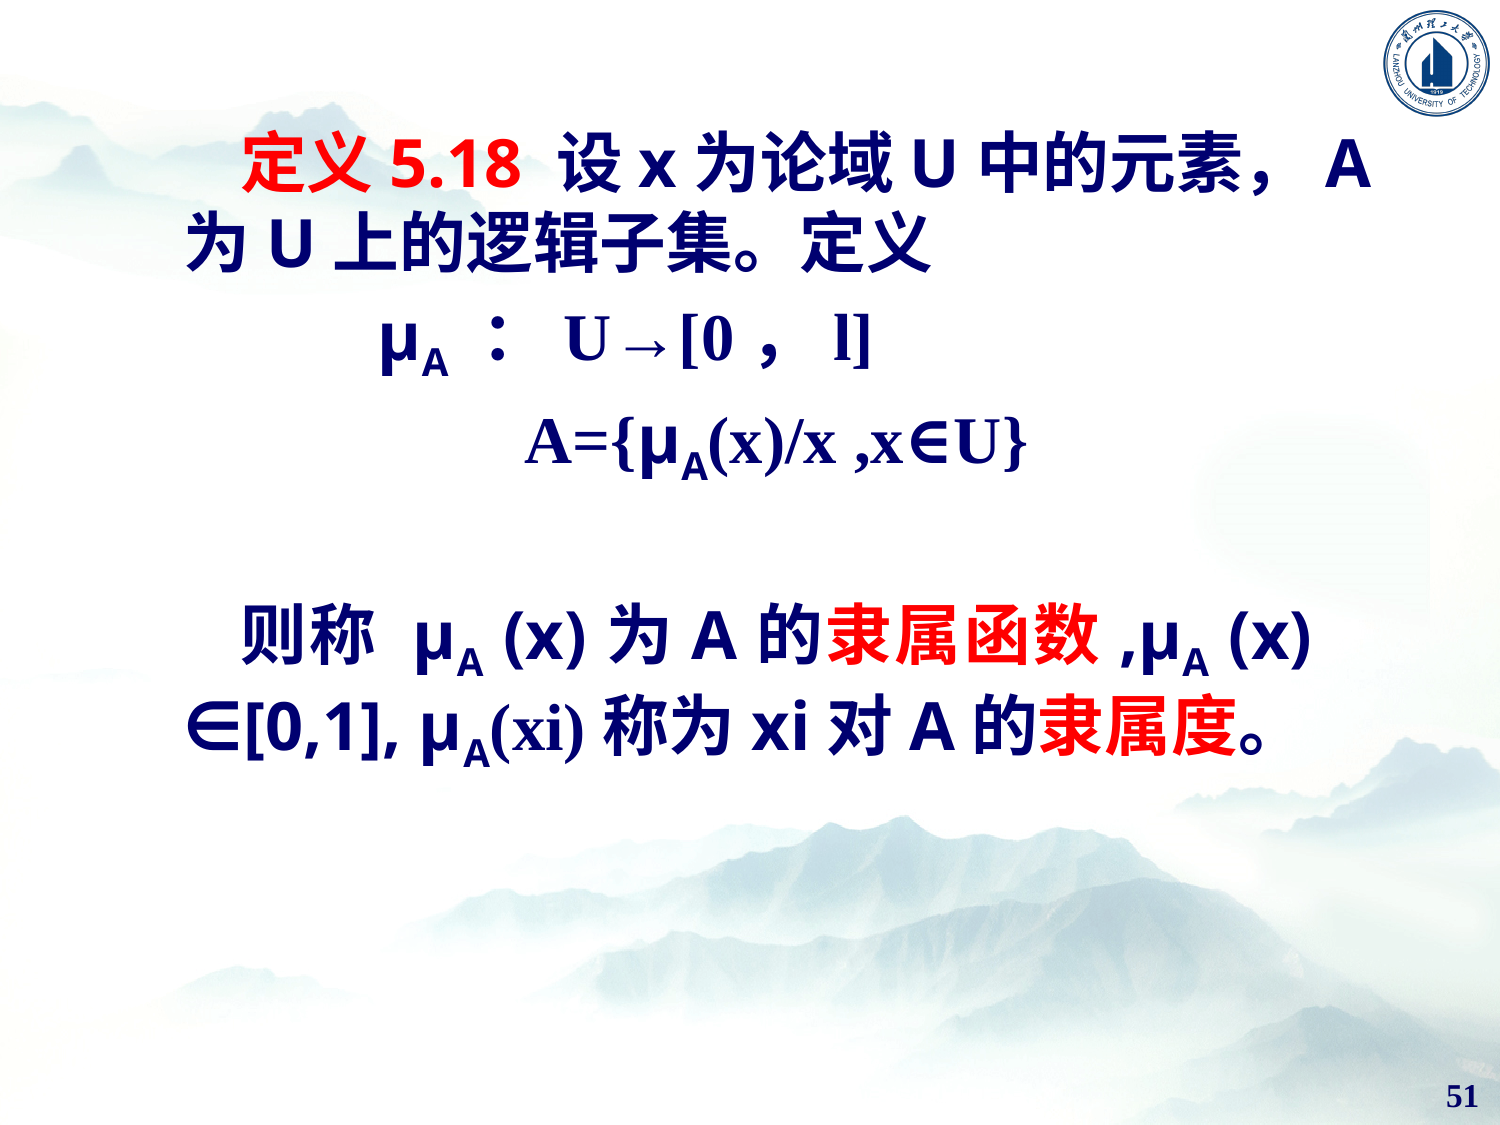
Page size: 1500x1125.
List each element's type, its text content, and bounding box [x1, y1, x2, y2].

slide_number 51 [1181, 1066, 1495, 1125]
picture [0, 0, 1500, 1125]
list 定义5.18 设x为论域U中的元素，A为U上的逻辑子集。定义 μA ：U→[0，l] A={μA(x)/x ,x∈U} 则称 μA (x)为A的隶属函数,μA (x) ∈[0,1], μA(xi)称为xi对A的隶属度。 [112, 113, 1388, 1000]
